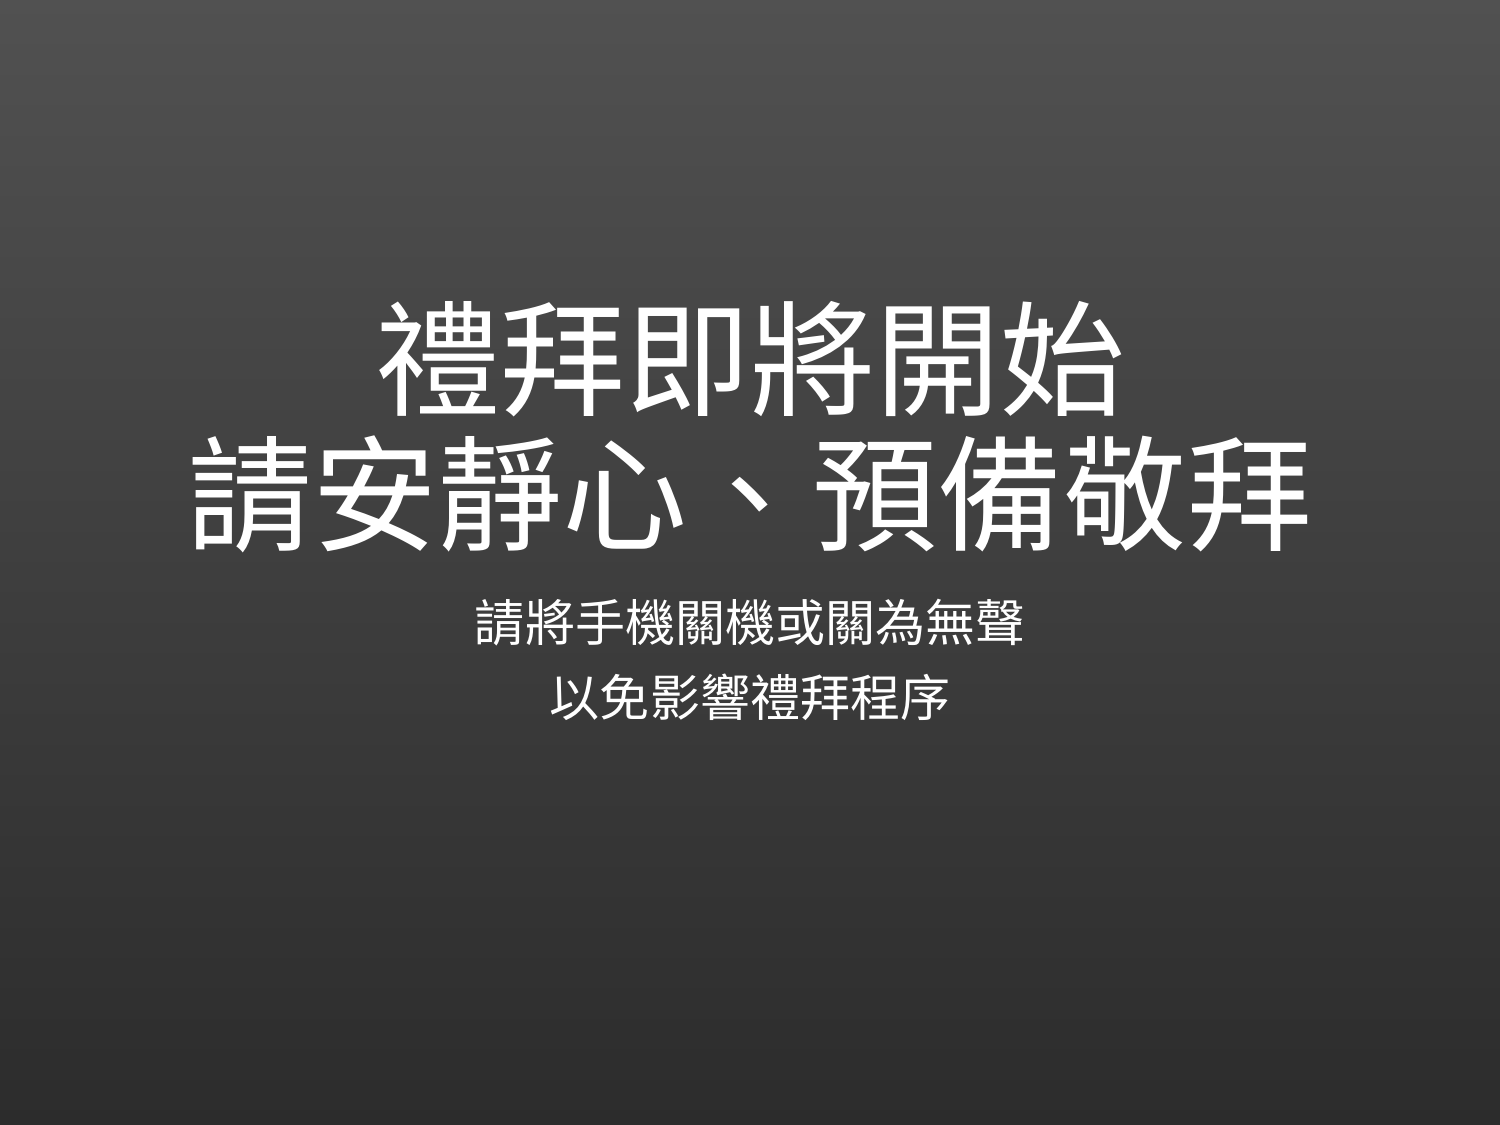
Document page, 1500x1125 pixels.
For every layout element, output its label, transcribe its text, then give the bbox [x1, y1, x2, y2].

title 禮拜即將開始 請安靜心、預備敬拜 [112, 184, 1388, 576]
subtitle 請將手機關機或關為無聲 以免影響禮拜程序 [187, 590, 1313, 863]
